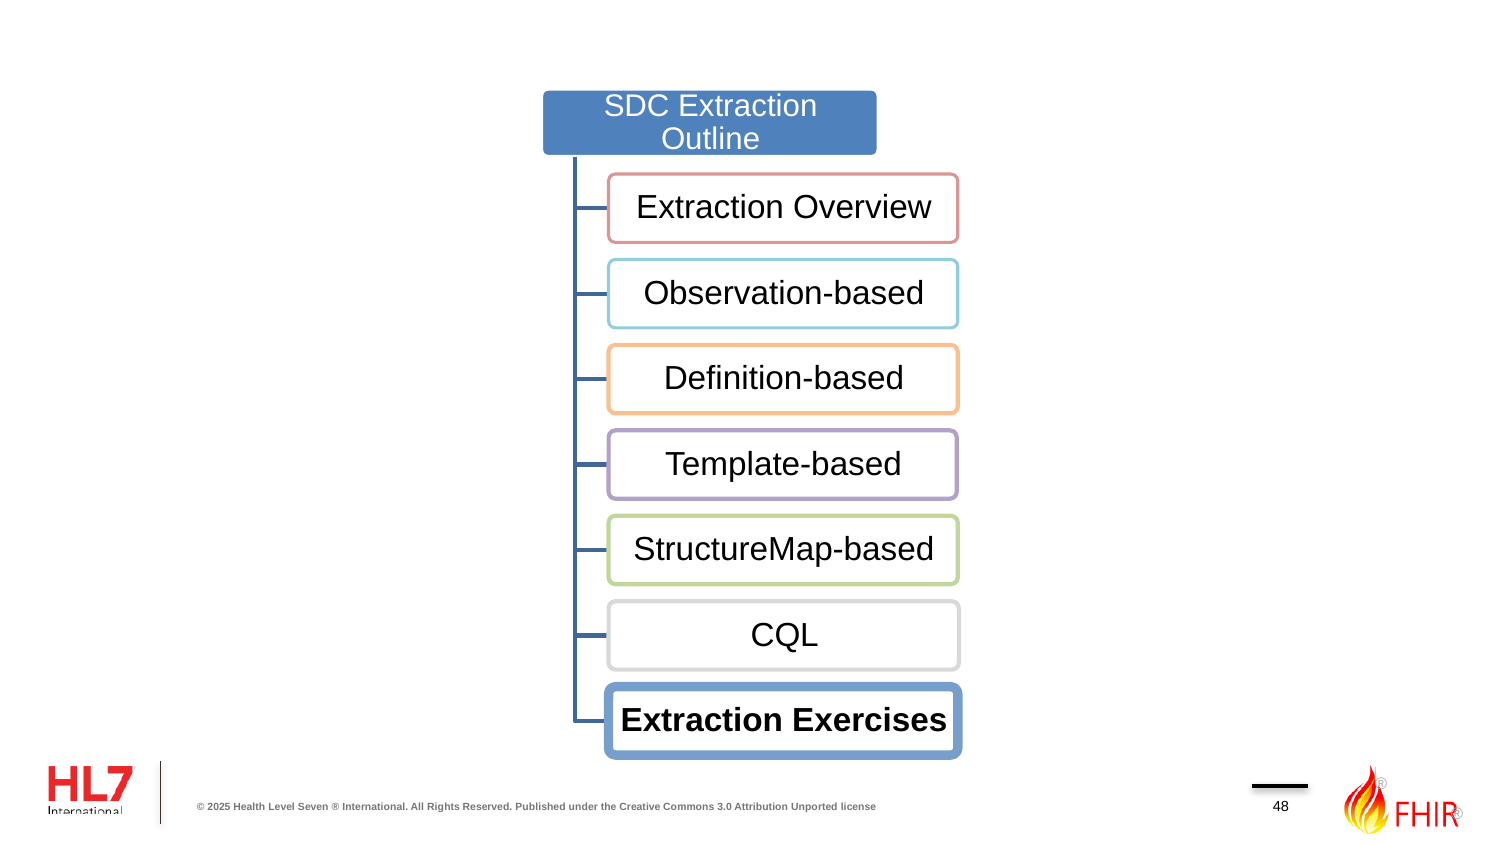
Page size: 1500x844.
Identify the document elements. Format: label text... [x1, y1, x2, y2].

slide_number 48 [1258, 786, 1304, 814]
picture [1339, 760, 1463, 837]
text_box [249, 88, 1251, 756]
footer © 2025 Health Level Seven ® International. All Rights Reserved. Published under the Creative Commons 3.0 Attribution Unported license [196, 786, 941, 813]
